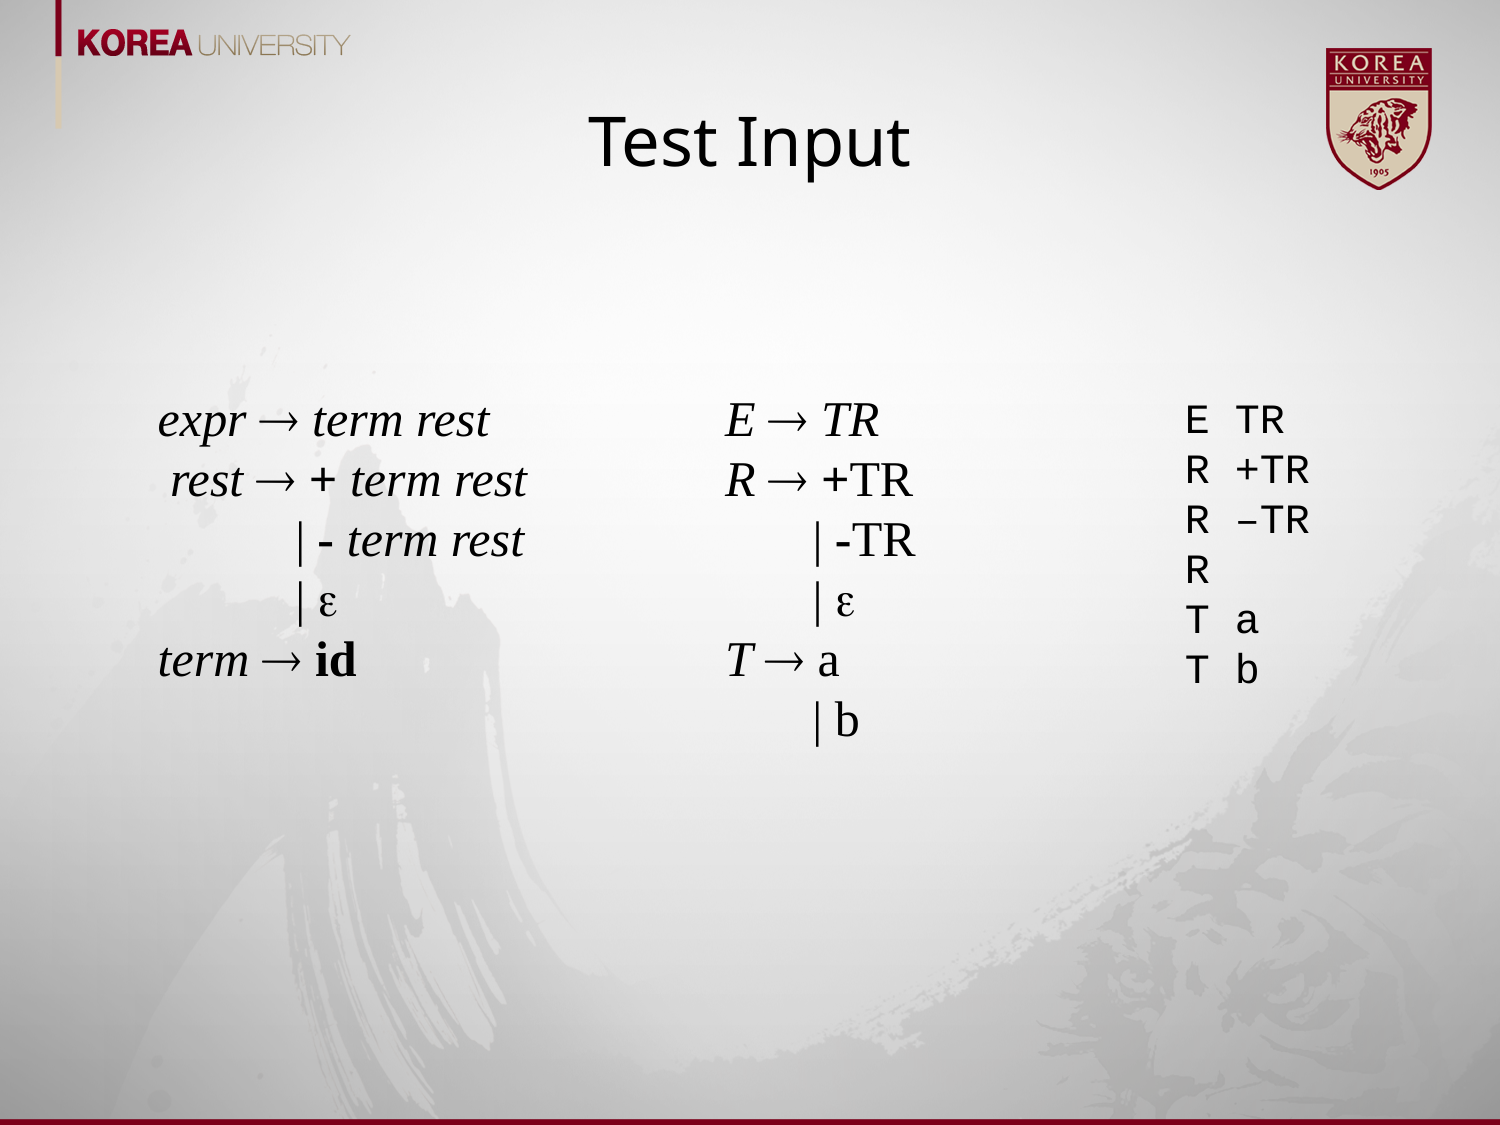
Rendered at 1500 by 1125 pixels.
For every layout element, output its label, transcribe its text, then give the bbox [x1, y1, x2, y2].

text_box E  TR R  +TR | -TR |  T  a | b [710, 378, 931, 754]
title Test Input [75, 45, 1425, 233]
picture [0, 0, 1500, 1125]
text_box expr  term rest rest  + term rest | - term rest |  term  id [142, 378, 543, 694]
text_box E TR R +TR R –TR R T a T b [1170, 384, 1325, 700]
